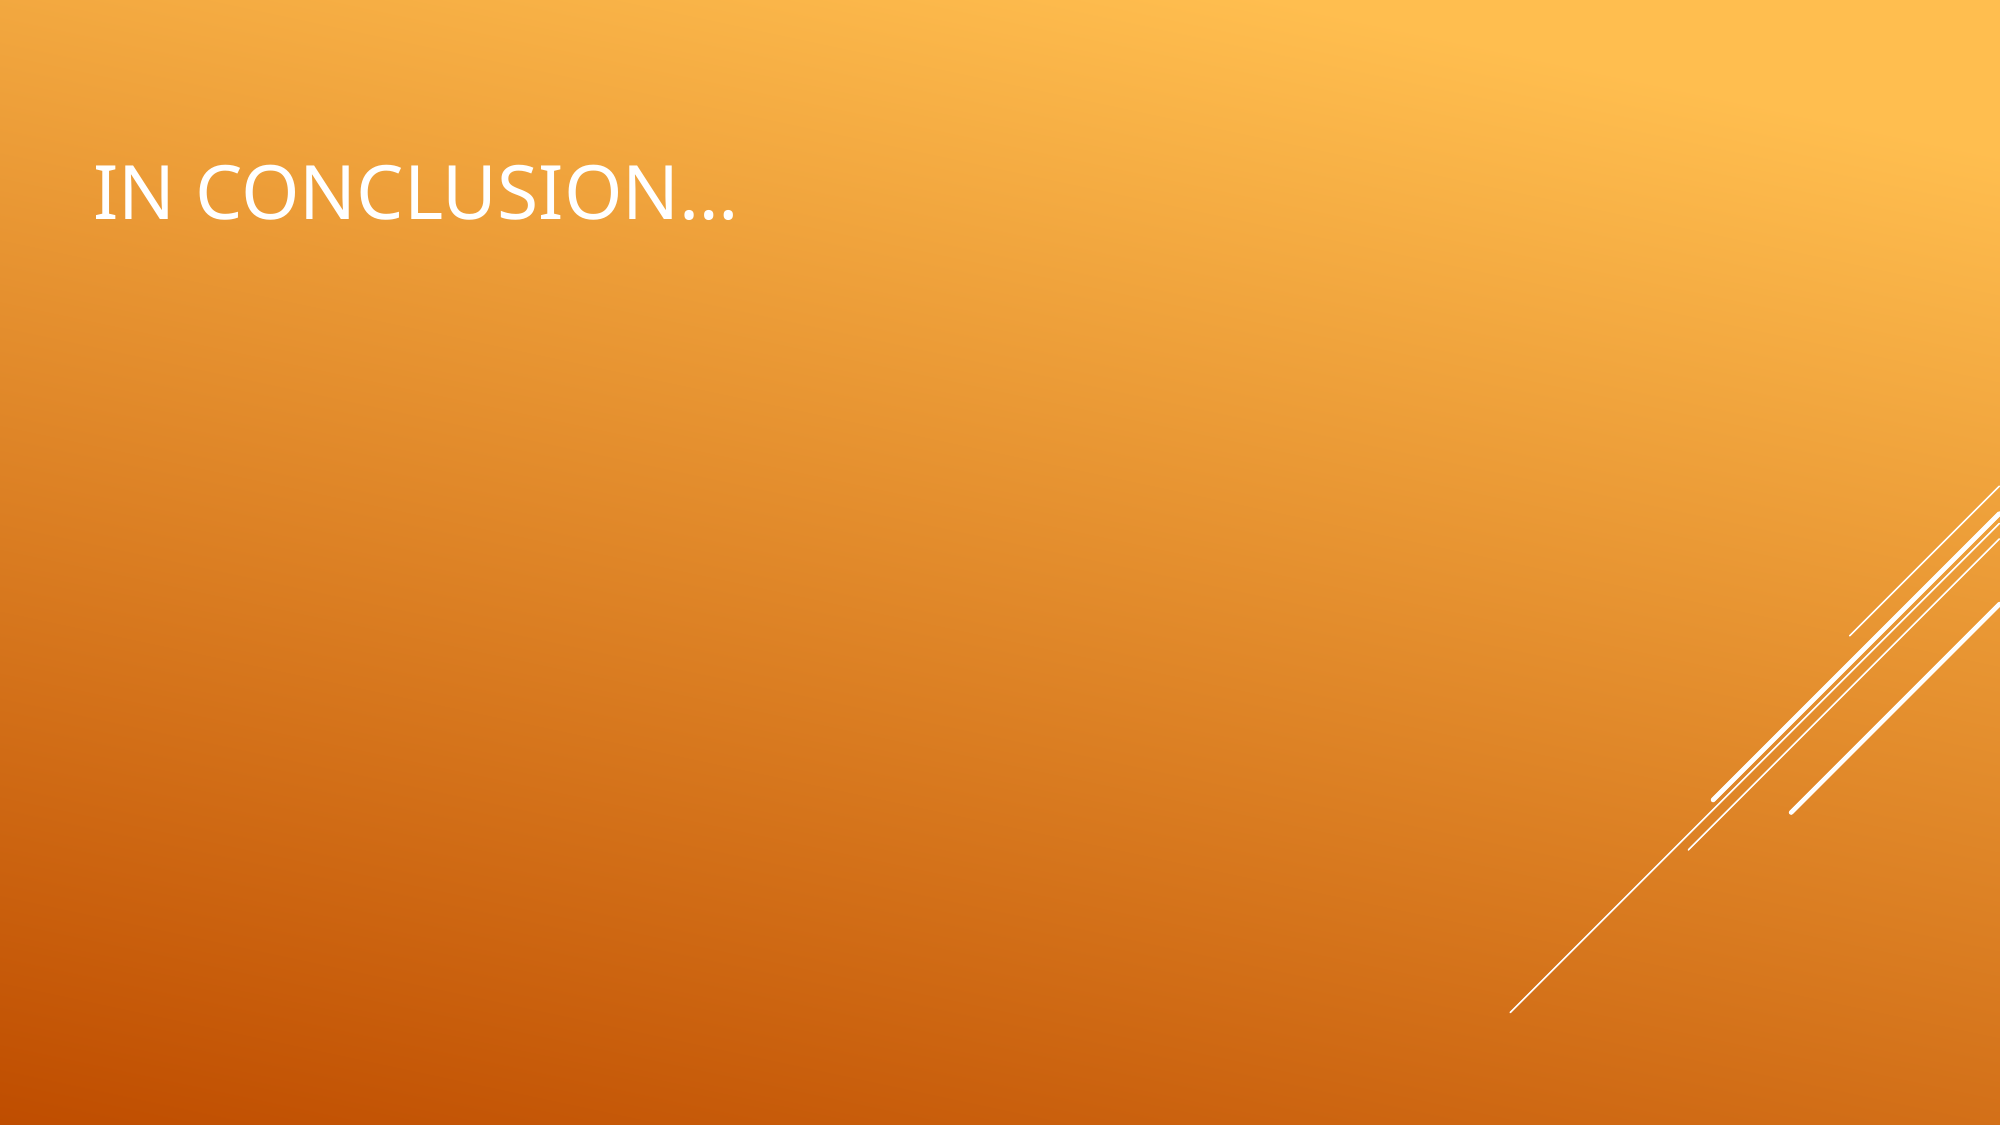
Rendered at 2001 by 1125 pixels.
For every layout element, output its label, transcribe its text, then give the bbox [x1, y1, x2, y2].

title In conclusion… [78, 65, 1479, 313]
